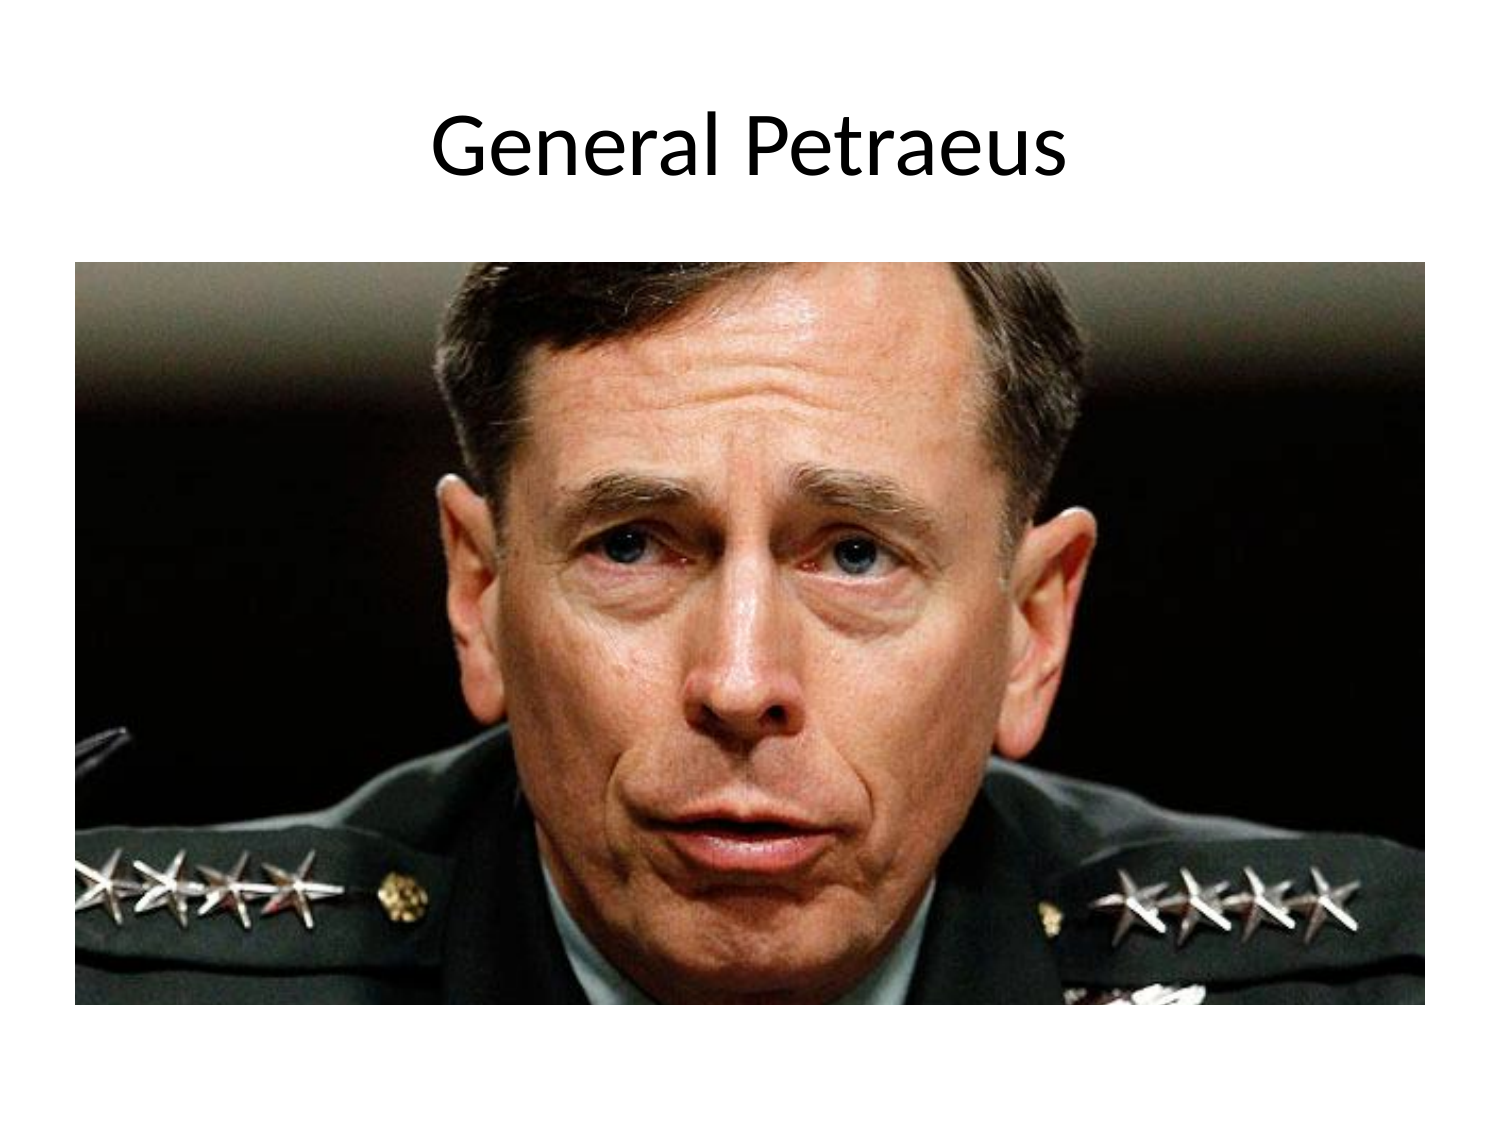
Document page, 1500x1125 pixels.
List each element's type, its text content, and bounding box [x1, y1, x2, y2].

title General Petraeus [75, 45, 1425, 233]
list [74, 262, 1426, 1006]
